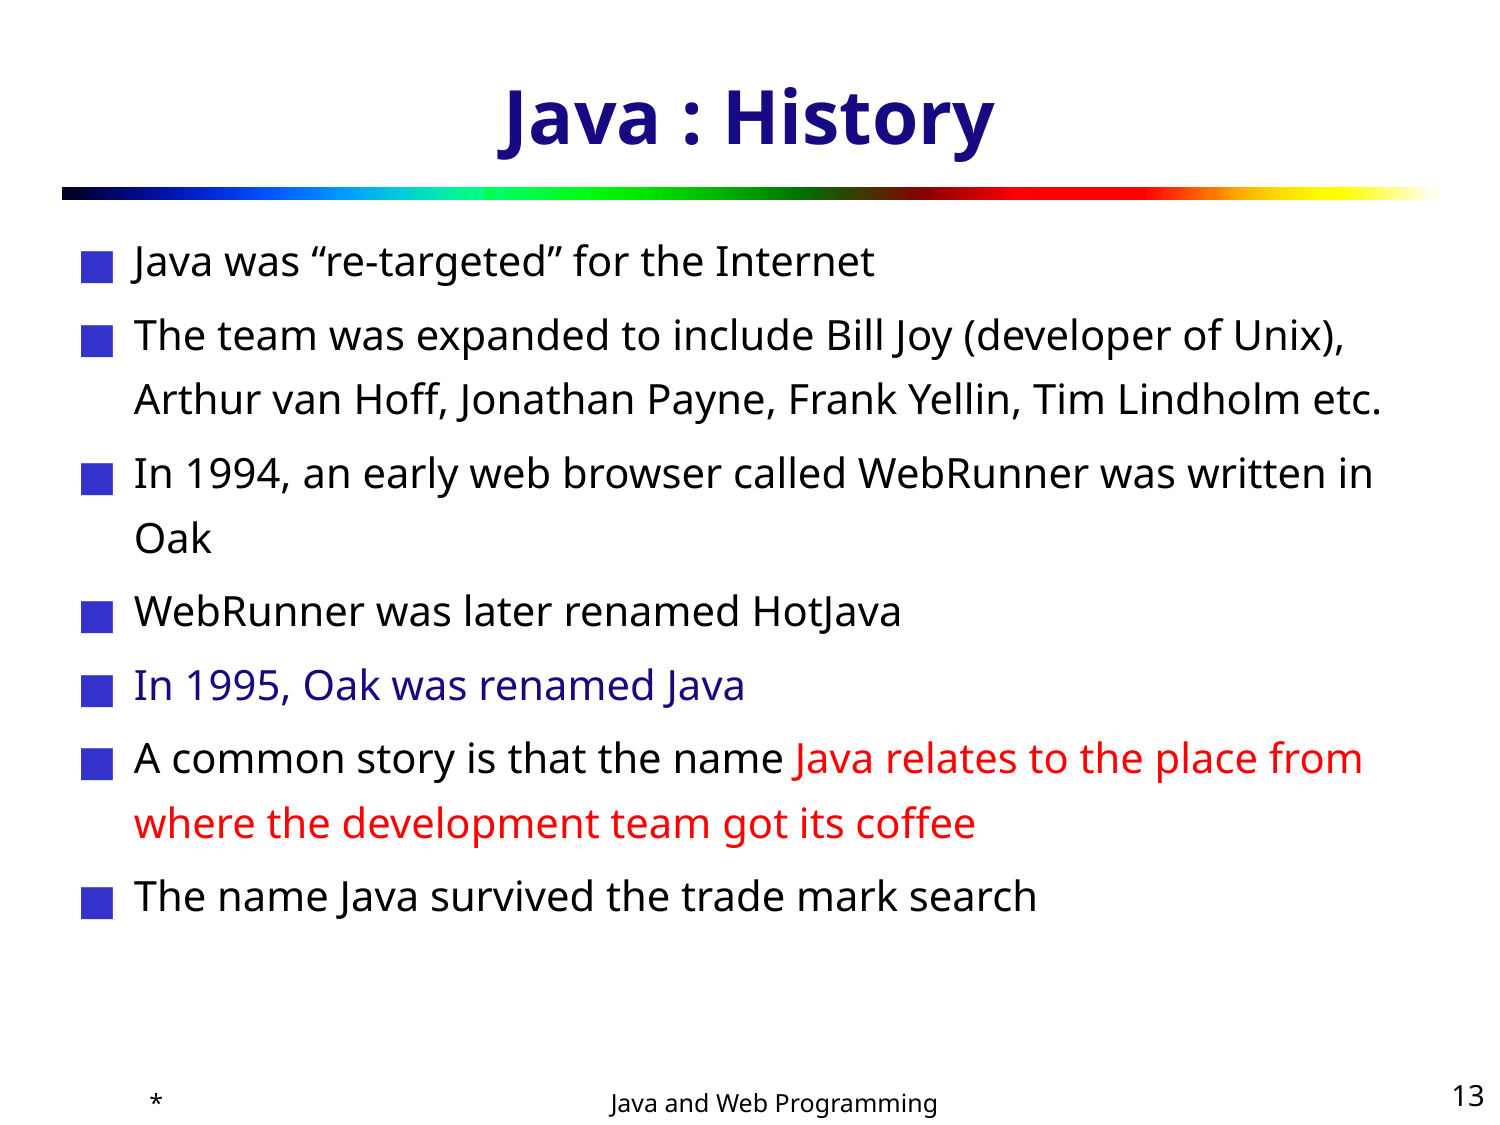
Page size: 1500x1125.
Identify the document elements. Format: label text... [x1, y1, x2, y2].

text_box * [0, 1049, 313, 1125]
picture [62, 187, 355, 200]
picture [382, 187, 1438, 200]
list Java was “re-targeted” for the Internet The team was expanded to include Bill Joy (developer of Unix), Arthur van Hoff, Jonathan Payne, Frank Yellin, Tim Lindholm etc. In 1994, an early web browser called WebRunner was written in Oak WebRunner was later renamed HotJava In 1995, Oak was renamed Java A common story is that the name Java relates to the place from where the development team got its coffee The name Java survived the trade mark search [62, 212, 1463, 1063]
title Java : History [0, 50, 1500, 179]
text_box Java and Web Programming [537, 1062, 1013, 1125]
text_box ‹#› [1187, 1049, 1500, 1125]
